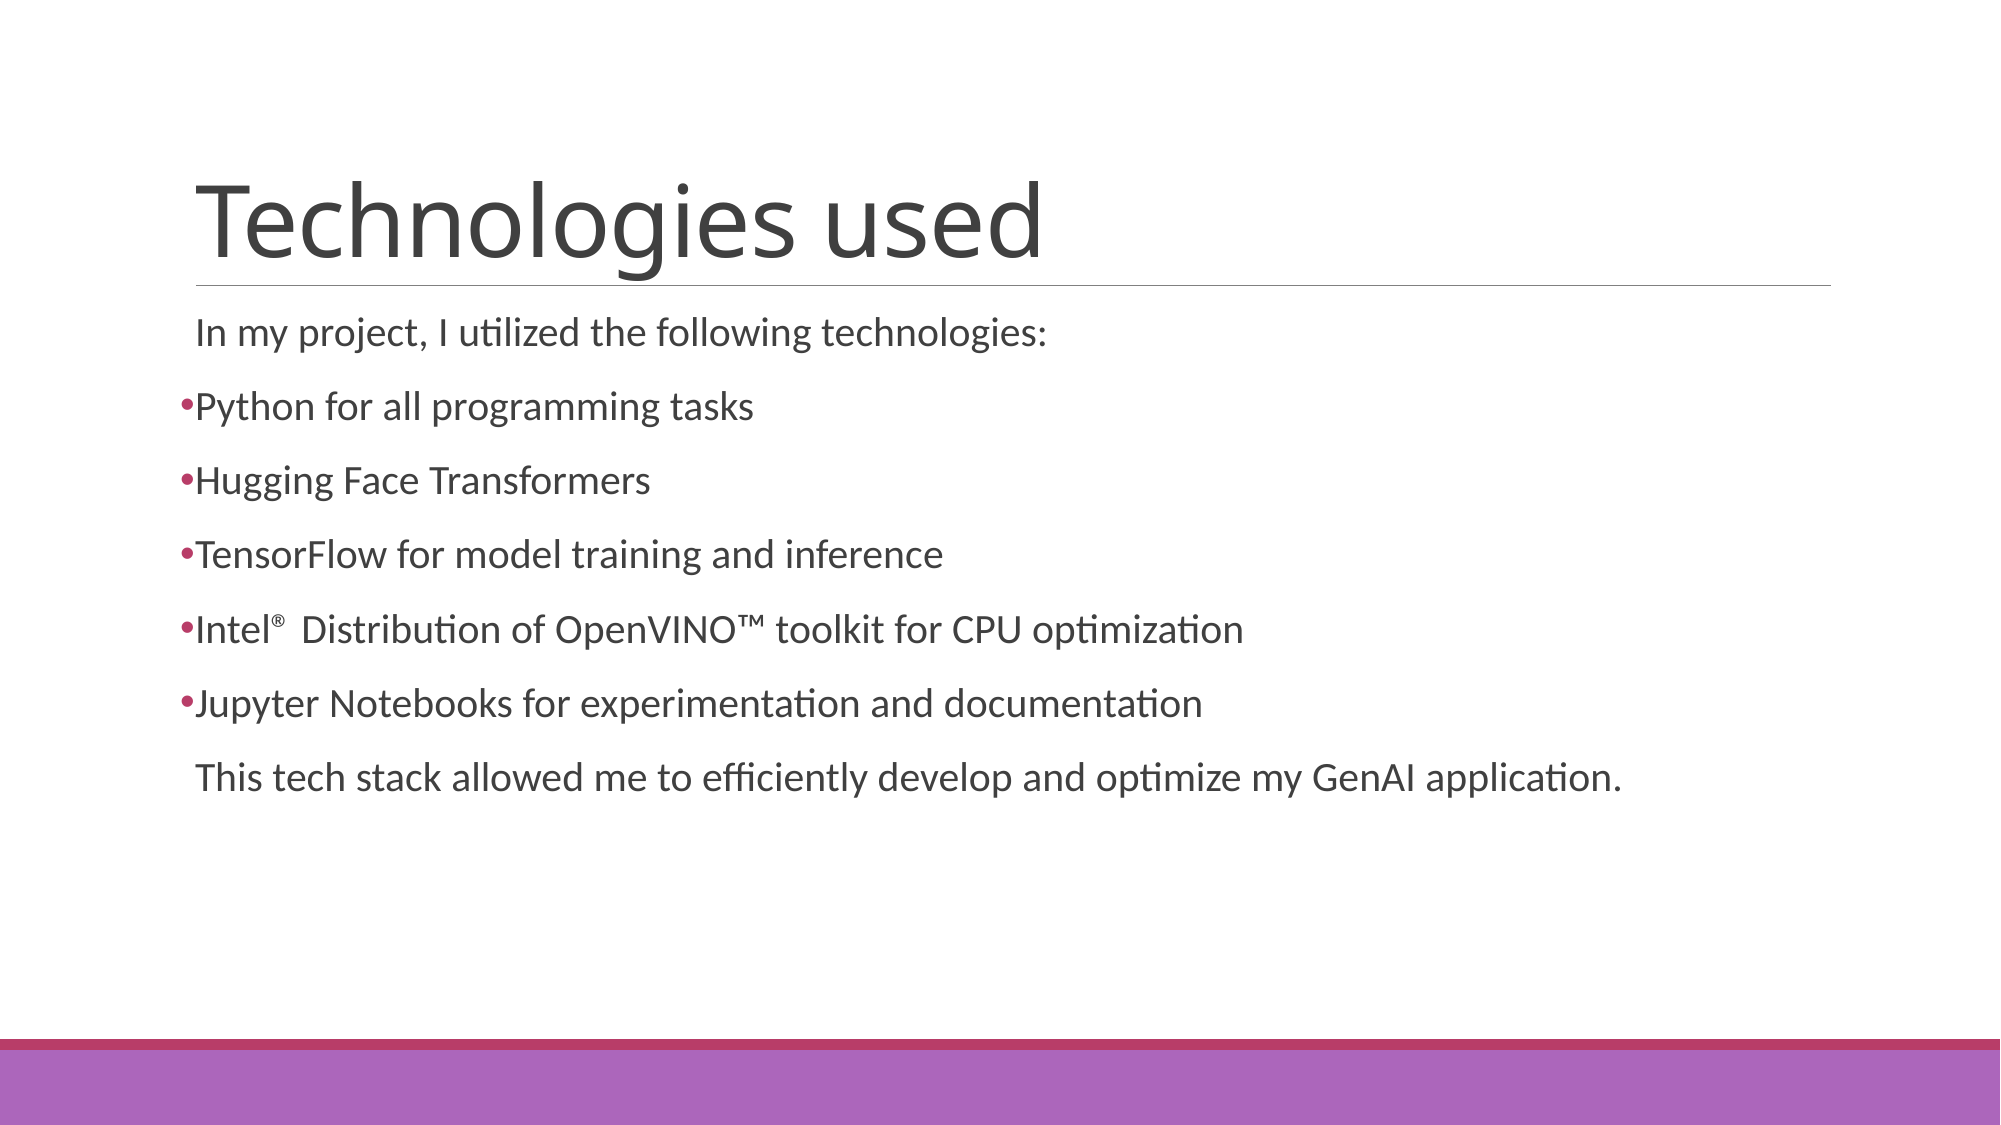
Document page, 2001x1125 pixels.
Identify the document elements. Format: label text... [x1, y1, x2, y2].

list In my project, I utilized the following technologies: Python for all programming tasks Hugging Face Transformers TensorFlow for model training and inference Intel® Distribution of OpenVINO™ toolkit for CPU optimization Jupyter Notebooks for experimentation and documentation This tech stack allowed me to efficiently develop and optimize my GenAI application. [180, 302, 1830, 963]
title Technologies used [180, 47, 1830, 285]
